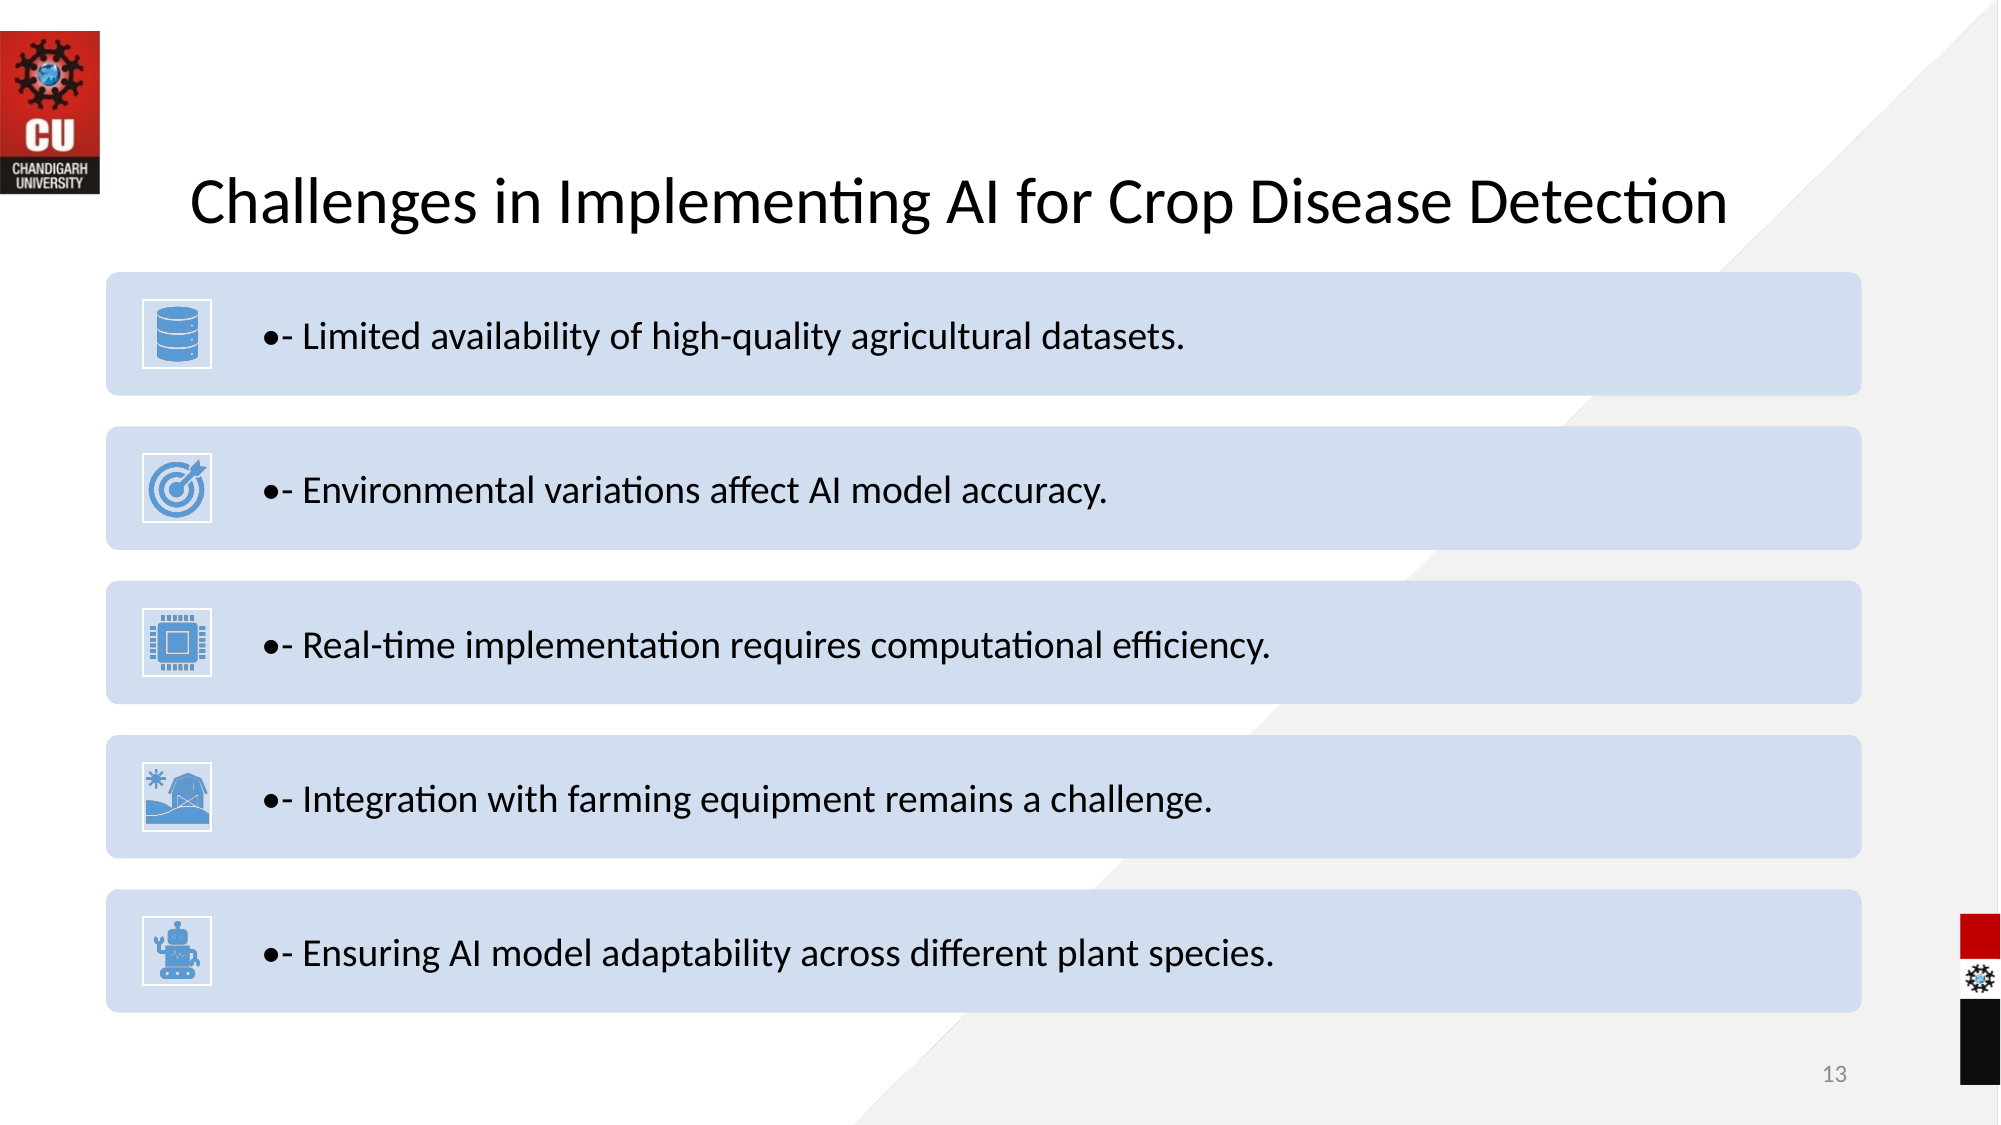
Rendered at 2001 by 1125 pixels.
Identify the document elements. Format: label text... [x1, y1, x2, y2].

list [105, 271, 1862, 1014]
picture [0, 0, 2001, 1125]
slide_number 13 [1412, 1042, 1863, 1103]
title Challenges in Implementing AI for Crop Disease Detection [175, 159, 1863, 279]
